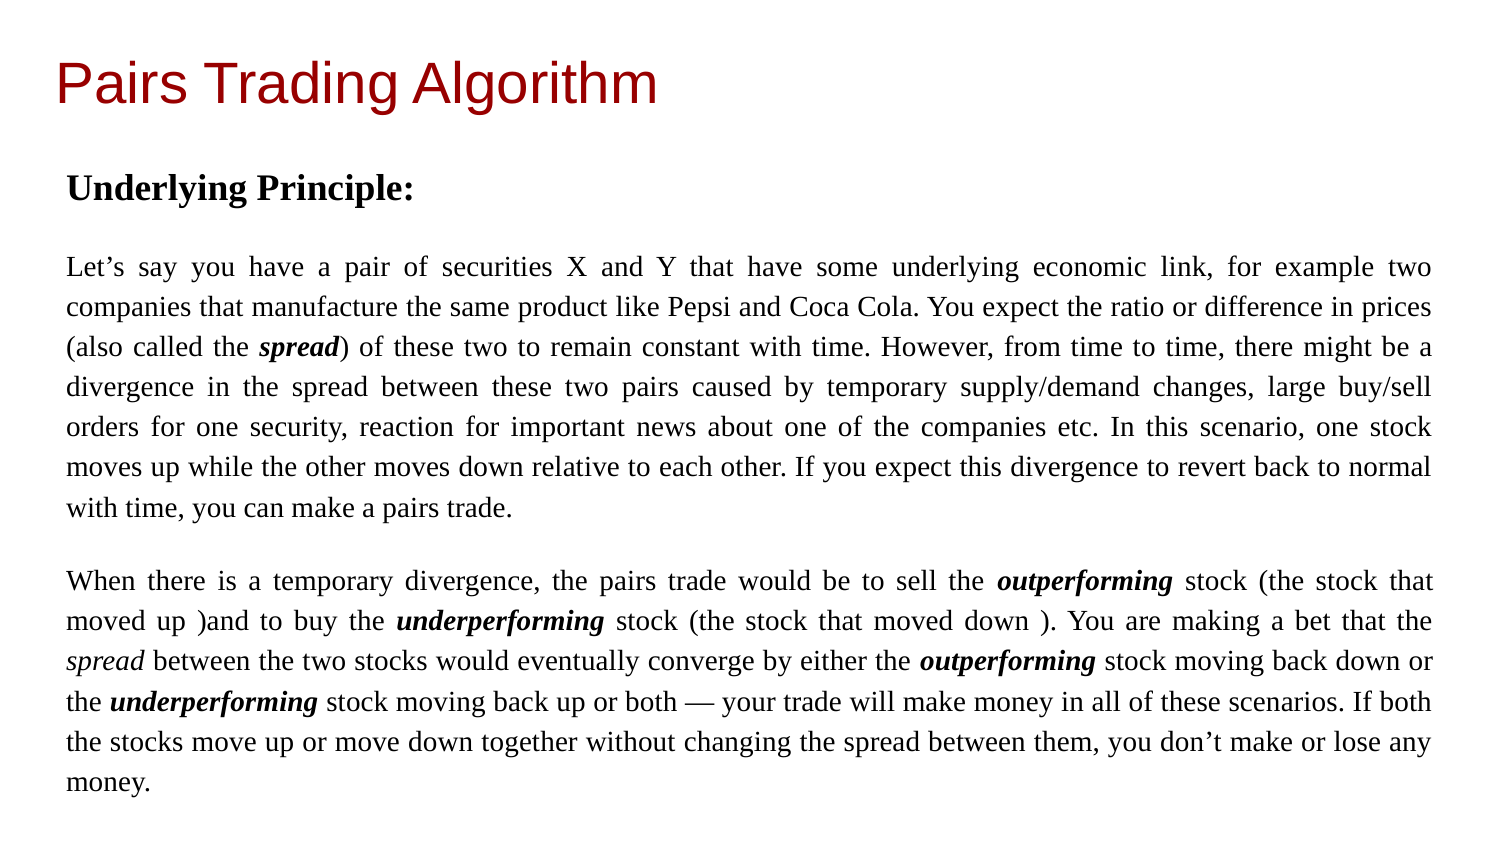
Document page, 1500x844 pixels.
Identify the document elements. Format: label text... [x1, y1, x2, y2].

list Underlying Principle: Let’s say you have a pair of securities X and Y that have some underlying economic link, for example two companies that manufacture the same product like Pepsi and Coca Cola. You expect the ratio or difference in prices (also called the spread) of these two to remain constant with time. However, from time to time, there might be a divergence in the spread between these two pairs caused by temporary supply/demand changes, large buy/sell orders for one security, reaction for important news about one of the companies etc. In this scenario, one stock moves up while the other moves down relative to each other. If you expect this divergence to revert back to normal with time, you can make a pairs trade. When there is a temporary divergence, the pairs trade would be to sell the outperforming stock (the stock that moved up )and to buy the underperforming stock (the stock that moved down ). You are making a bet that the spread between the two stocks would eventually converge by either the outperforming stock moving back down or the underperforming stock moving back up or both — your trade will make money in all of these scenarios. If both the stocks move up or move down together without changing the spread between them, you don’t make or lose any money. [51, 141, 1449, 703]
title Pairs Trading Algorithm [40, 30, 1439, 125]
